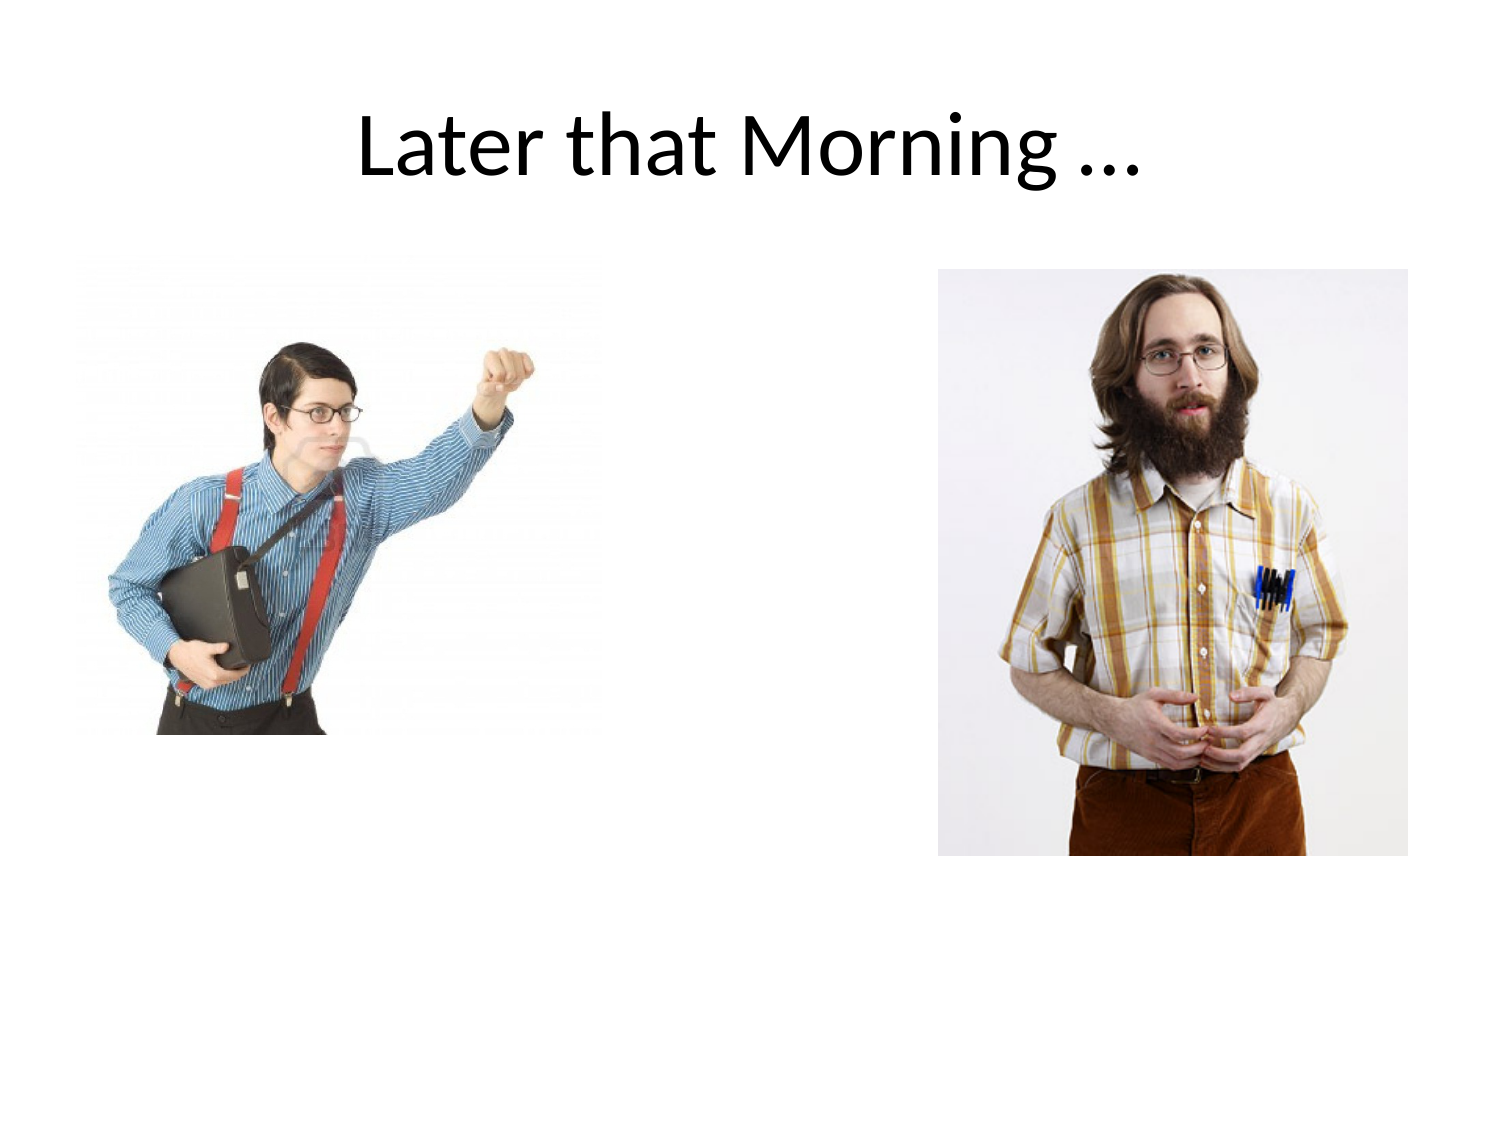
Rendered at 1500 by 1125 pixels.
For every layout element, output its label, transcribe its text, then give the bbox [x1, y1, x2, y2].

picture [76, 255, 602, 735]
picture [938, 269, 1408, 856]
text_box Later that Morning … [75, 45, 1425, 233]
